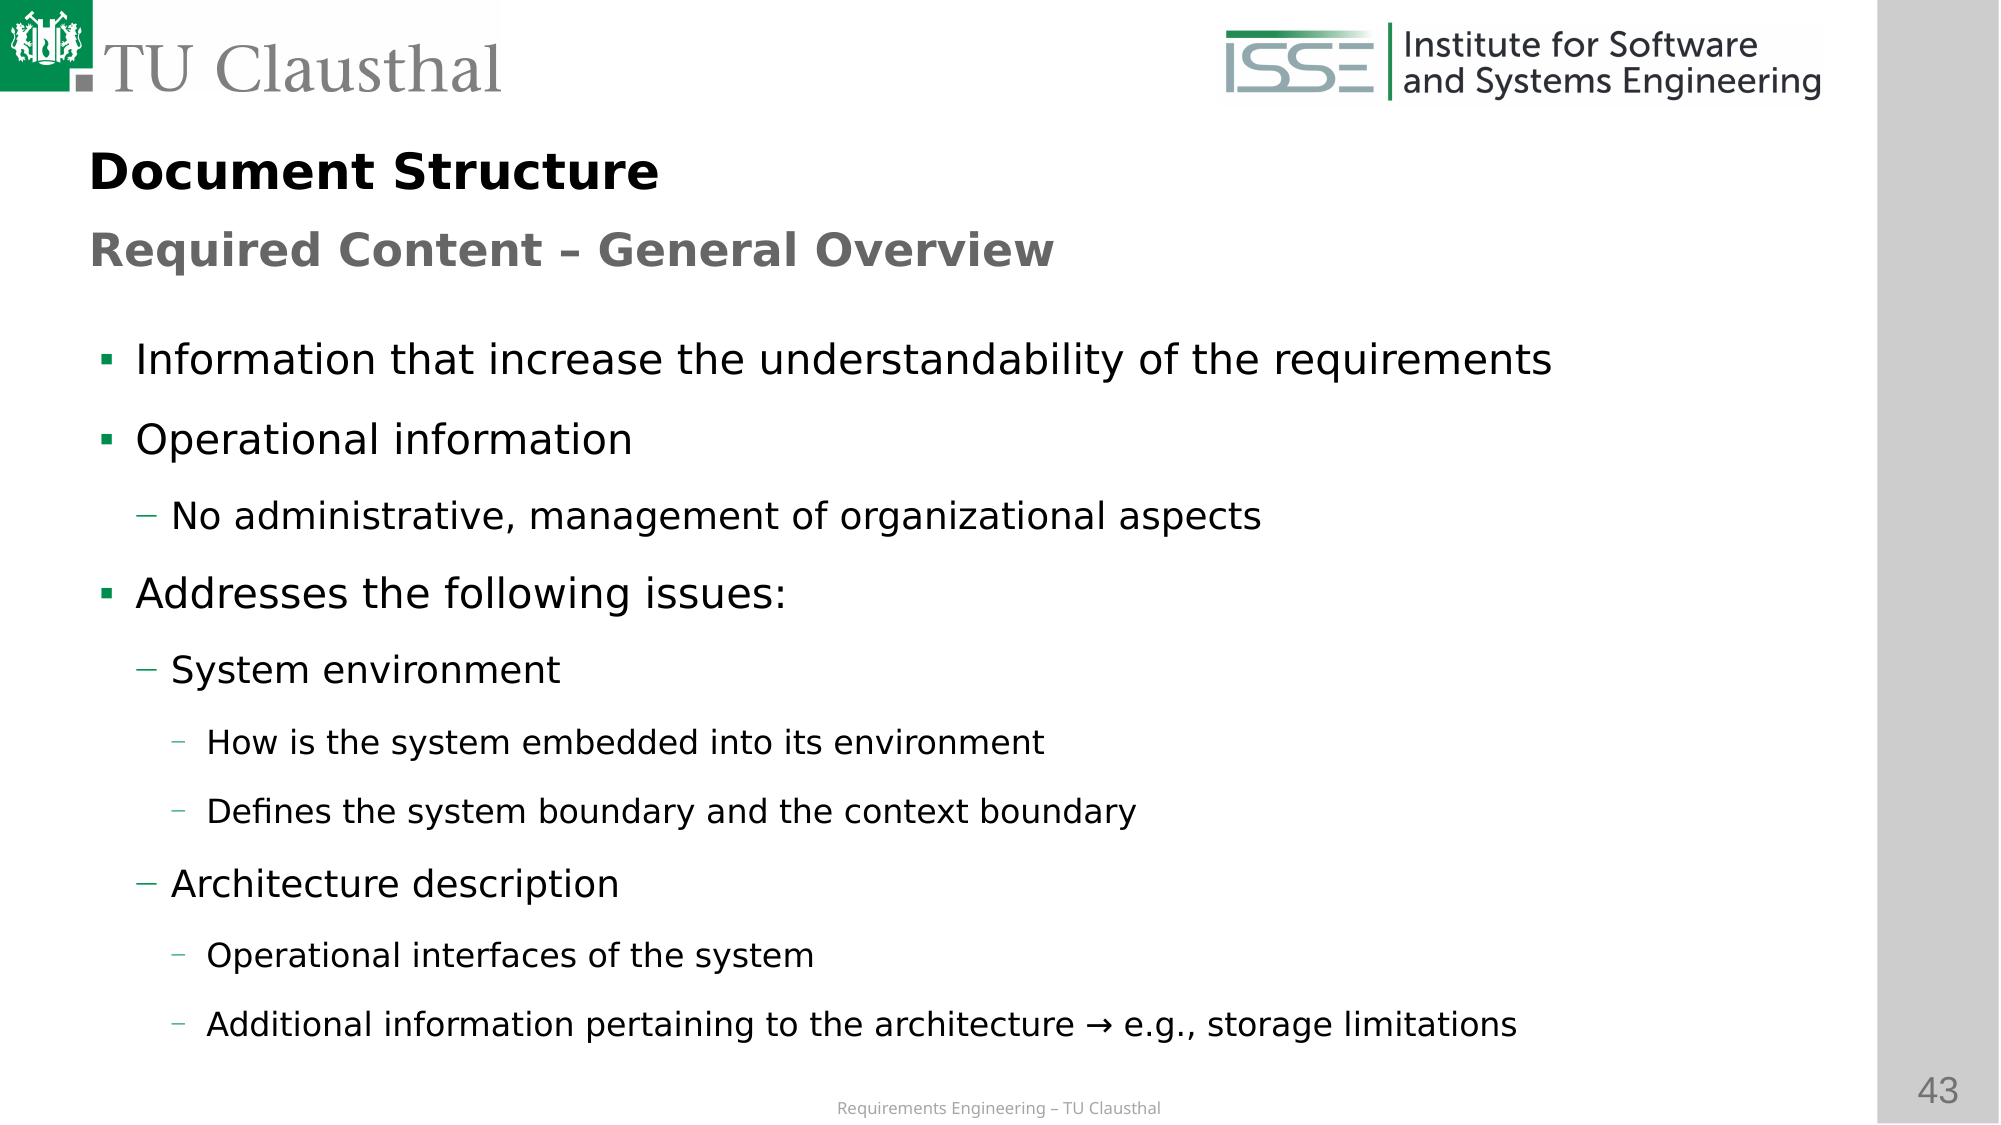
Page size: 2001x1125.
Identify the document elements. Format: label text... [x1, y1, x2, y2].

text_box Required Content – General Overview [89, 207, 1788, 290]
list Information that increase the understandability of the requirements Operational information No administrative, management of organizational aspects Addresses the following issues: System environment How is the system embedded into its environment Defines the system boundary and the context boundary Architecture description Operational interfaces of the system Additional information pertaining to the architecture → e.g., storage limitations [99, 290, 1837, 1087]
picture [0, 0, 501, 92]
text_box Document Structure [89, 118, 1788, 200]
text_box [74, 280, 1423, 994]
picture [1218, 22, 1826, 107]
